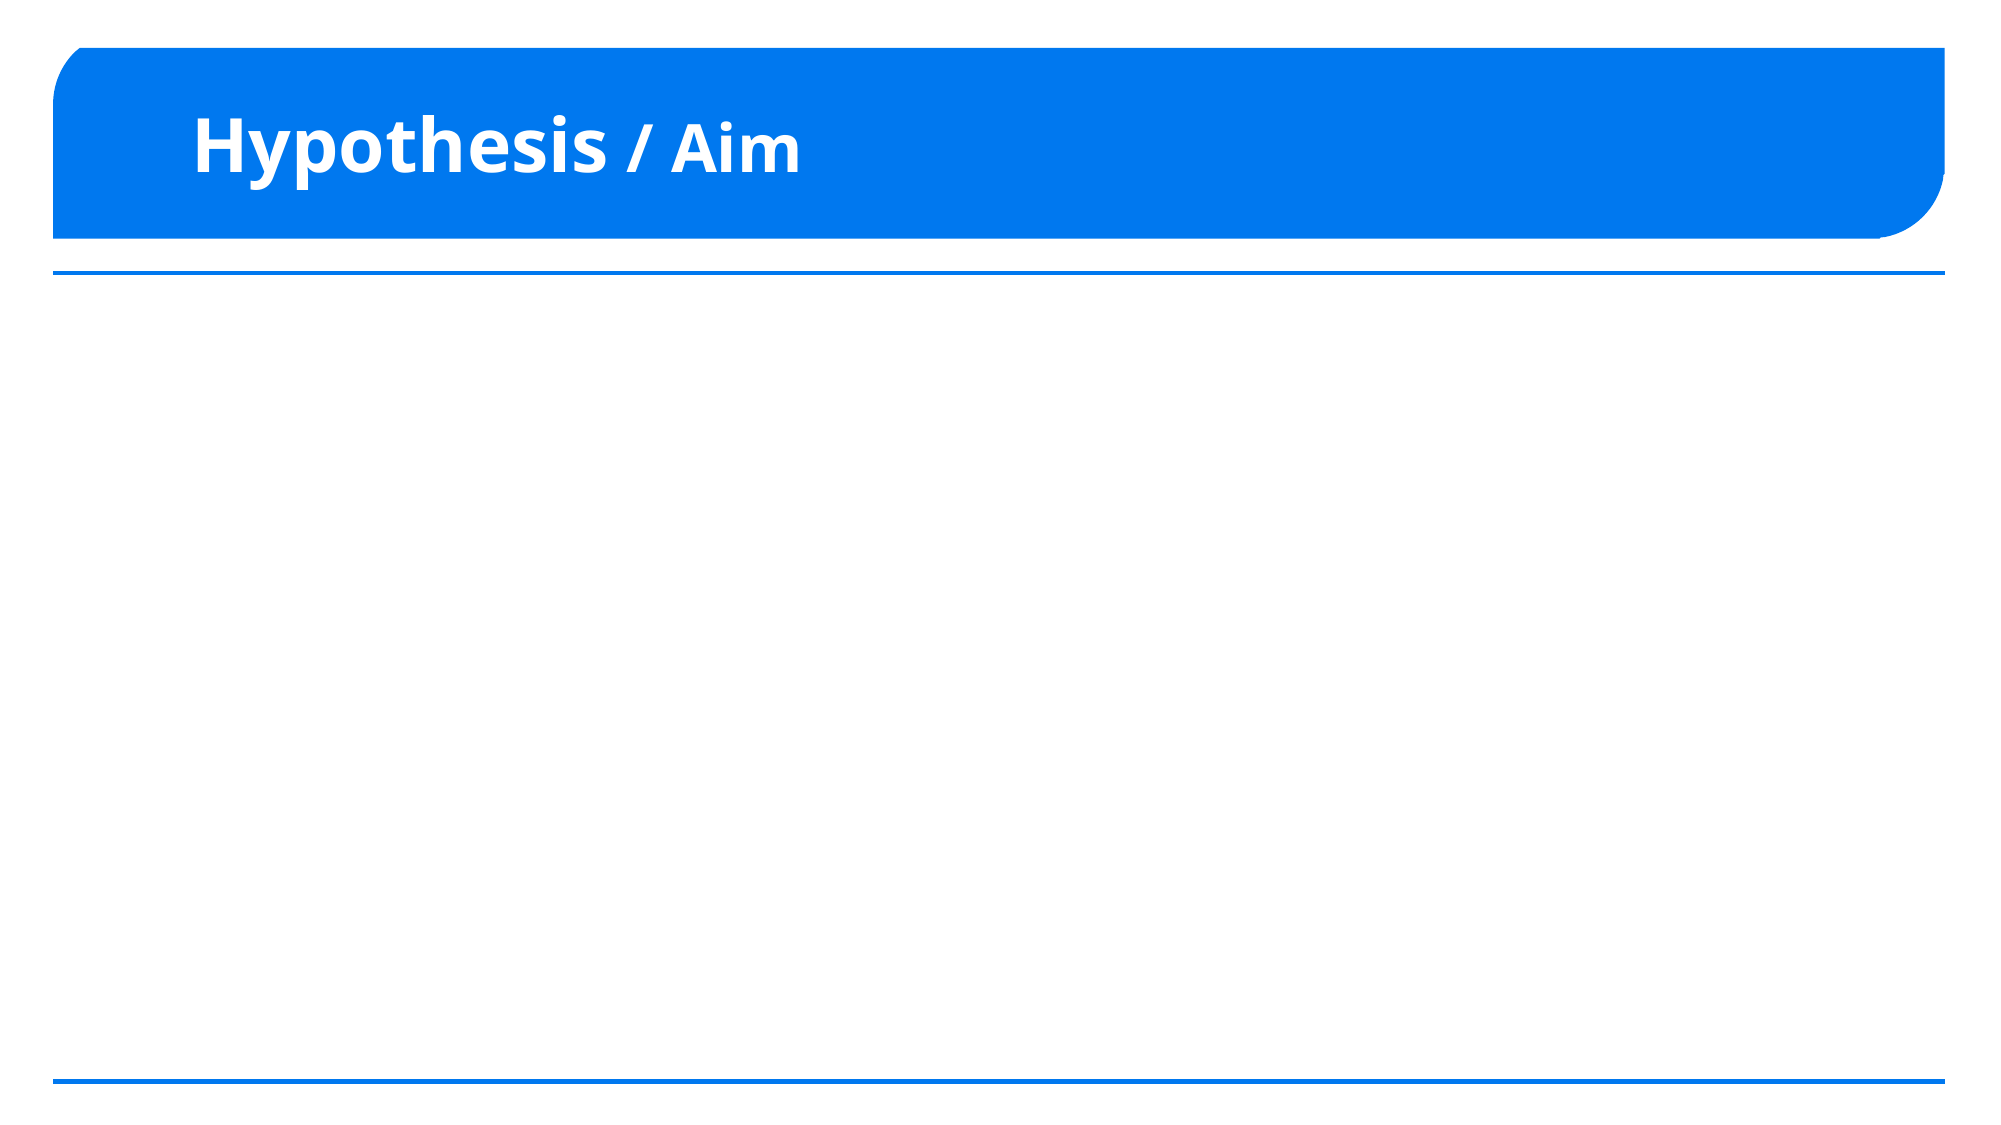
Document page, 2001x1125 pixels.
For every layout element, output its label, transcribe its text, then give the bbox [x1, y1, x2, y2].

text_box Hypothesis / Aim [176, 90, 859, 195]
text_box [52, 46, 1946, 240]
